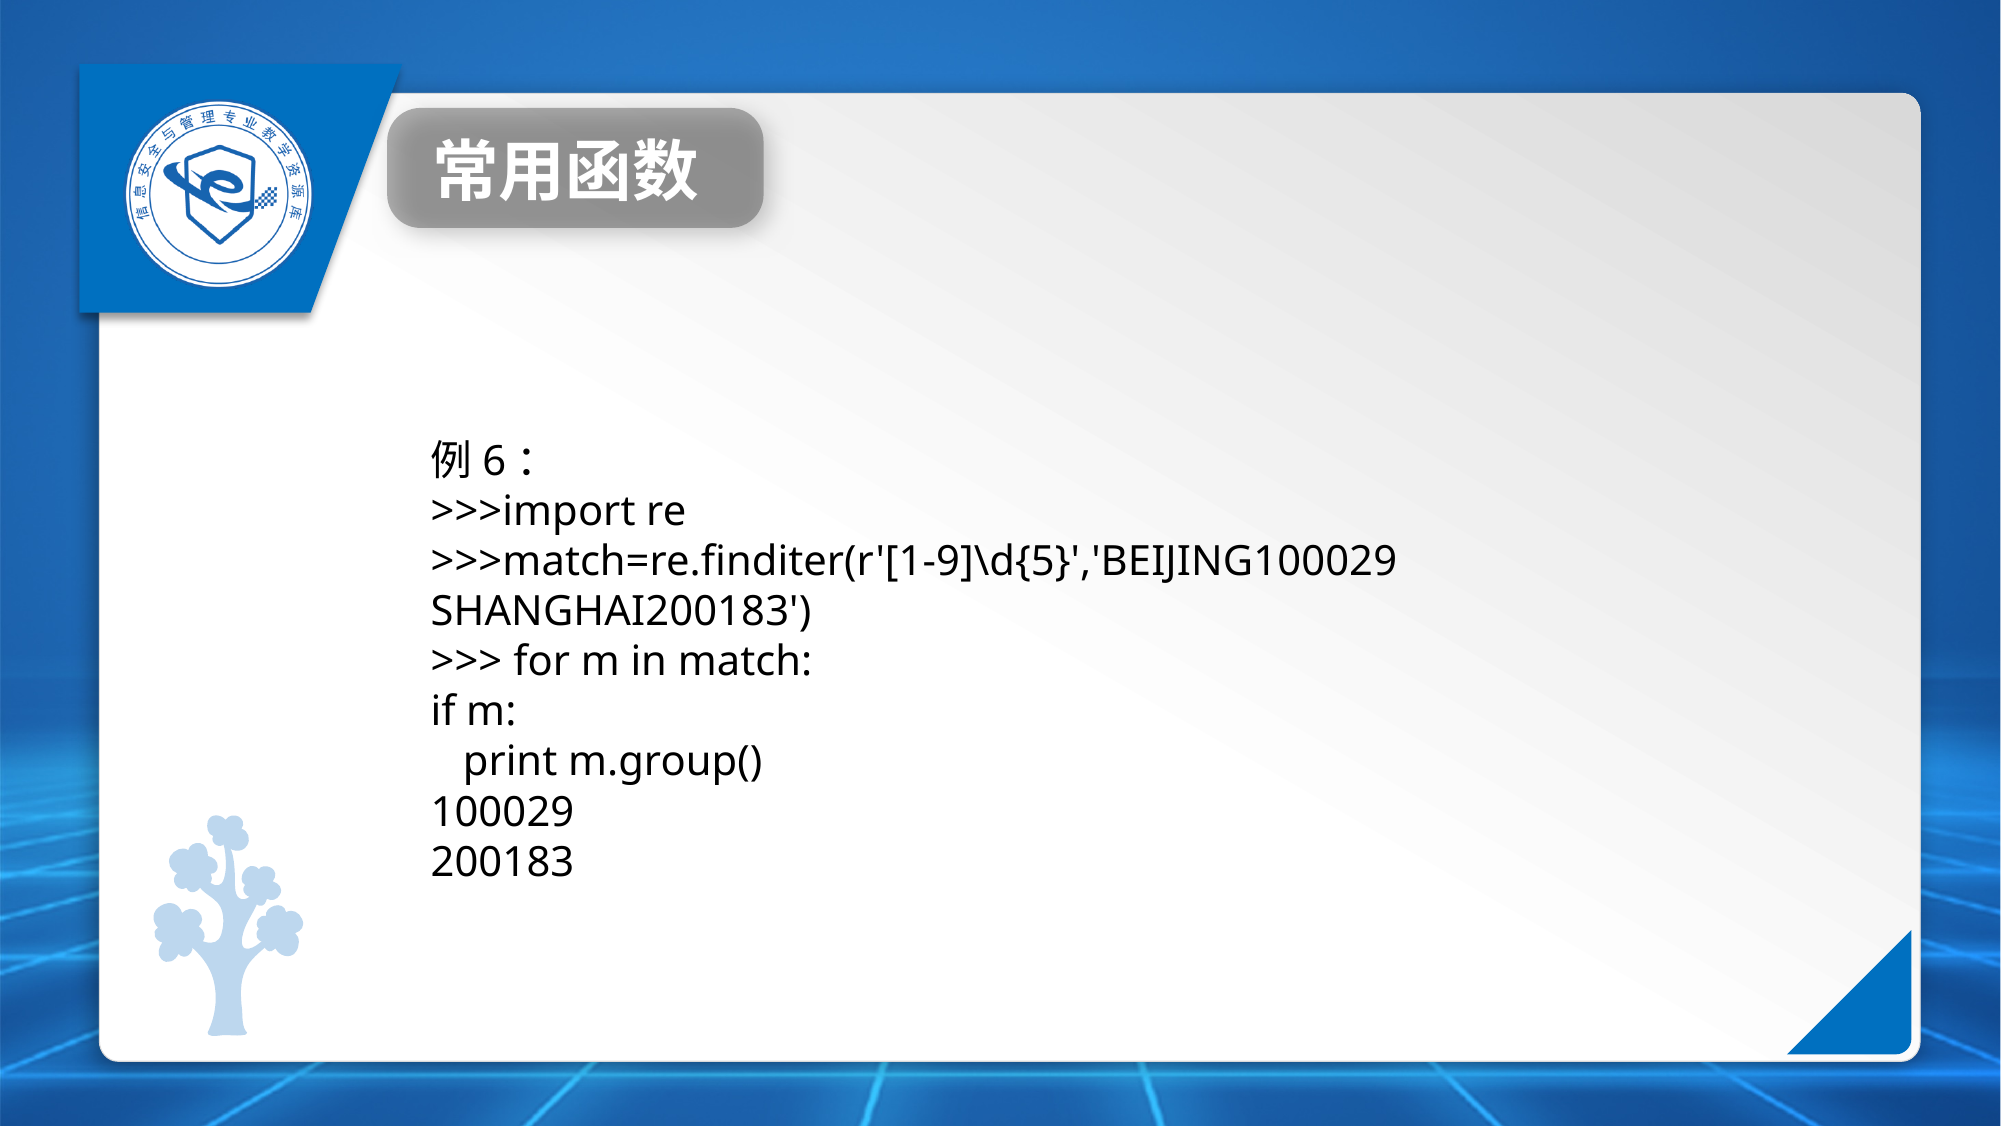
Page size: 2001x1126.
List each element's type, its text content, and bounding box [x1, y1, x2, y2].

text_box [178, 836, 281, 1036]
text_box [256, 905, 304, 957]
text_box 例6： >>>import re >>>match=re.finditer(r'[1-9]\d{5}','BEIJING100029 SHANGHAI200183') >>> for m in match: if m: print m.group() 100029 200183 [415, 426, 1807, 892]
text_box [207, 815, 249, 851]
text_box [386, 106, 765, 229]
text_box [168, 843, 218, 893]
picture [0, 0, 2001, 1126]
text_box [241, 866, 282, 906]
text_box 常用函数 [417, 120, 714, 216]
text_box [153, 903, 205, 962]
